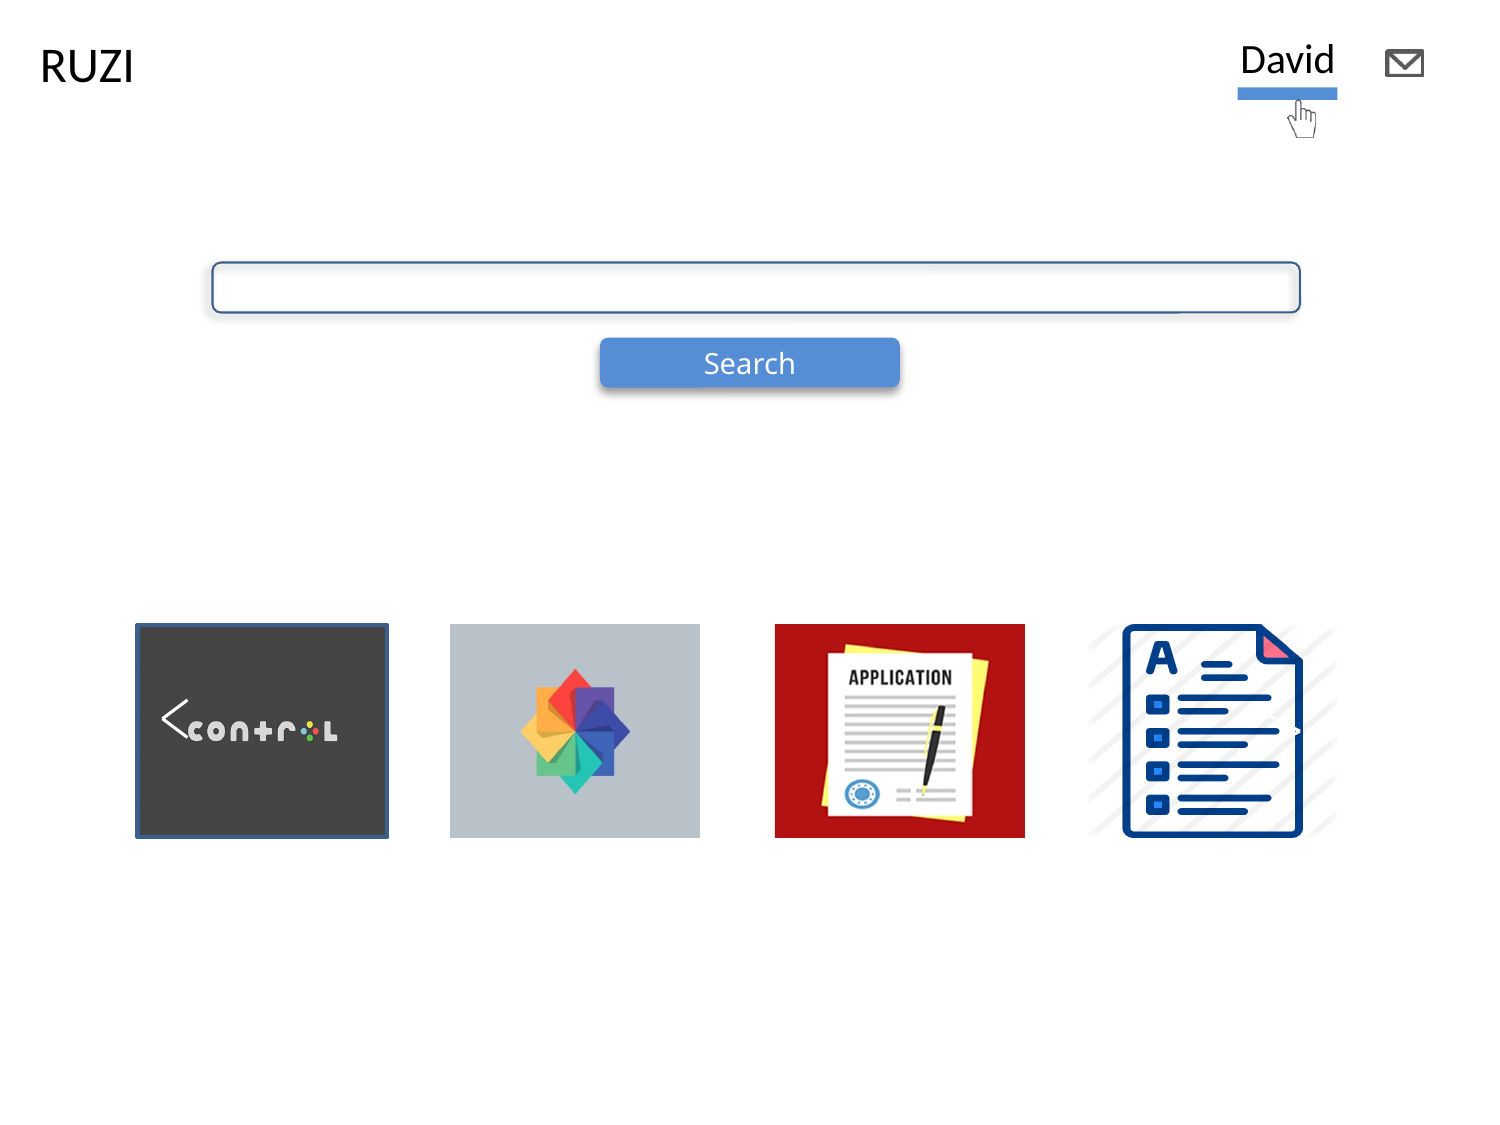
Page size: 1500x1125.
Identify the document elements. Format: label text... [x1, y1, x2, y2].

text_box RUZI [24, 24, 213, 100]
text_box Search [597, 335, 903, 390]
picture [1287, 99, 1316, 138]
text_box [137, 624, 1338, 838]
text_box [210, 260, 1303, 315]
text_box David [1225, 24, 1360, 90]
text_box [1235, 85, 1340, 102]
picture [1385, 49, 1424, 77]
